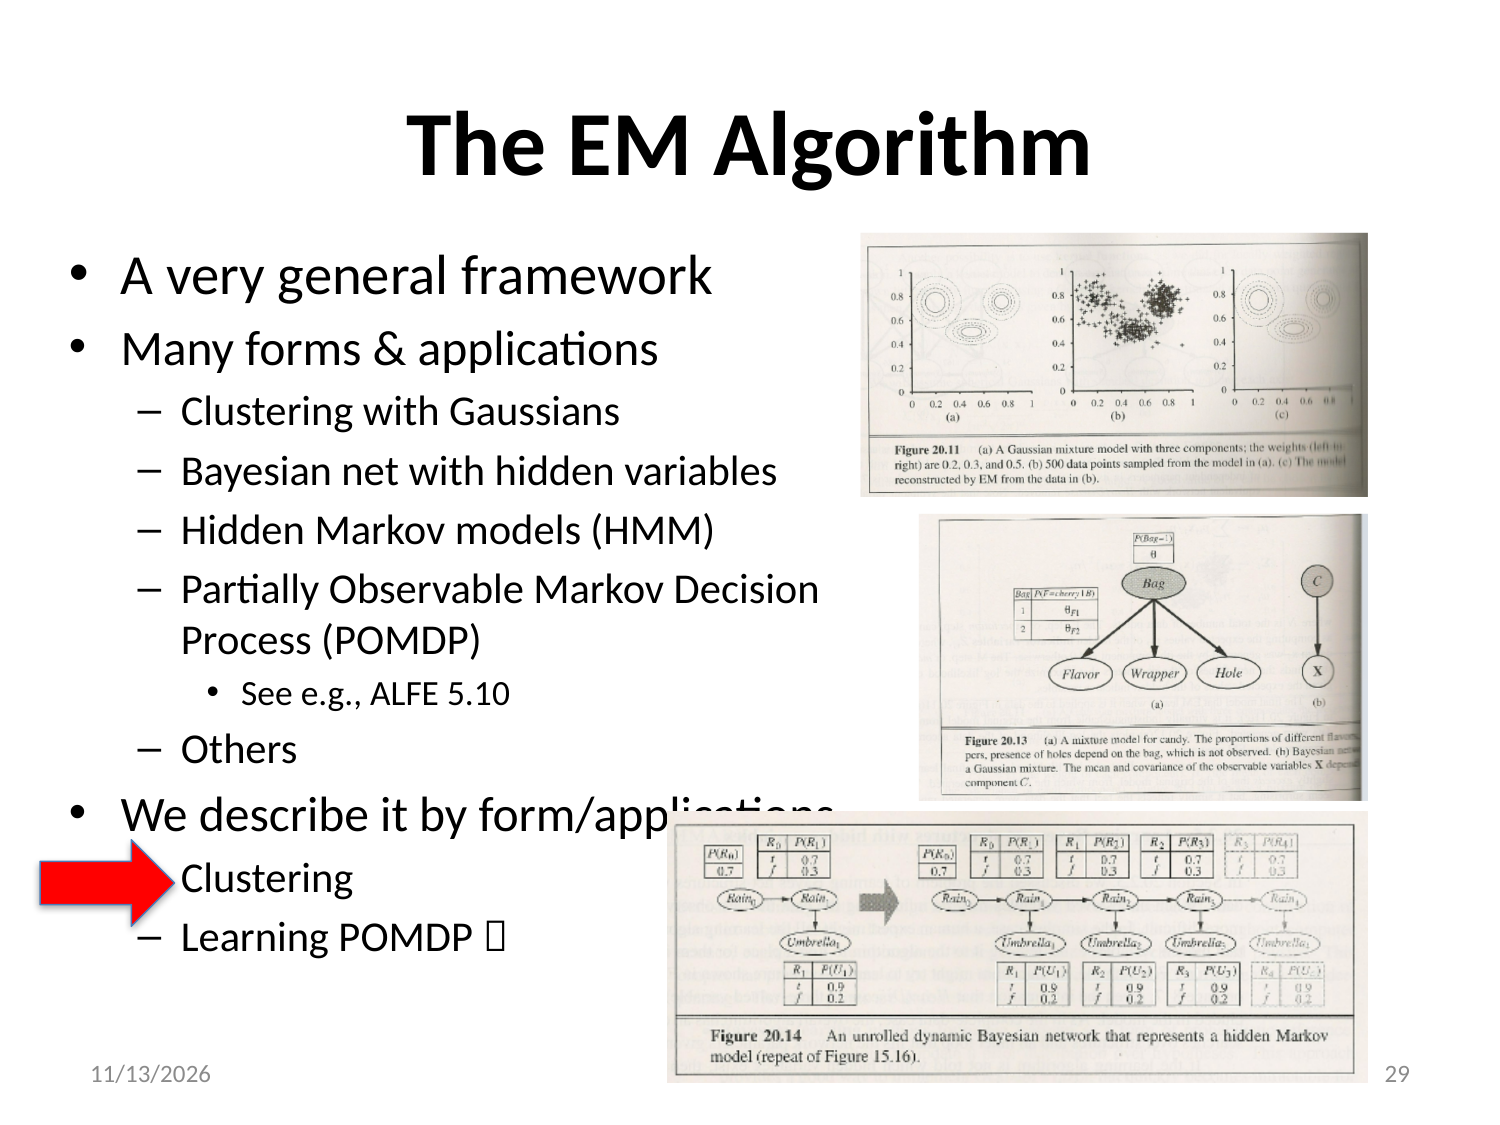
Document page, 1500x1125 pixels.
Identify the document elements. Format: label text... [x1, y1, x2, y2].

list A very general framework Many forms & applications Clustering with Gaussians Bayesian net with hidden variables Hidden Markov models (HMM) Partially Observable Markov Decision Process (POMDP) See e.g., ALFE 5.10 Others We describe it by form/applications Clustering Learning POMDP  [53, 230, 958, 973]
title The EM Algorithm [75, 45, 1425, 233]
slide_number 29 [1074, 1042, 1425, 1103]
picture [861, 110, 1368, 801]
text_box [39, 839, 176, 927]
picture [667, 810, 1368, 1084]
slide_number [75, 1042, 425, 1103]
